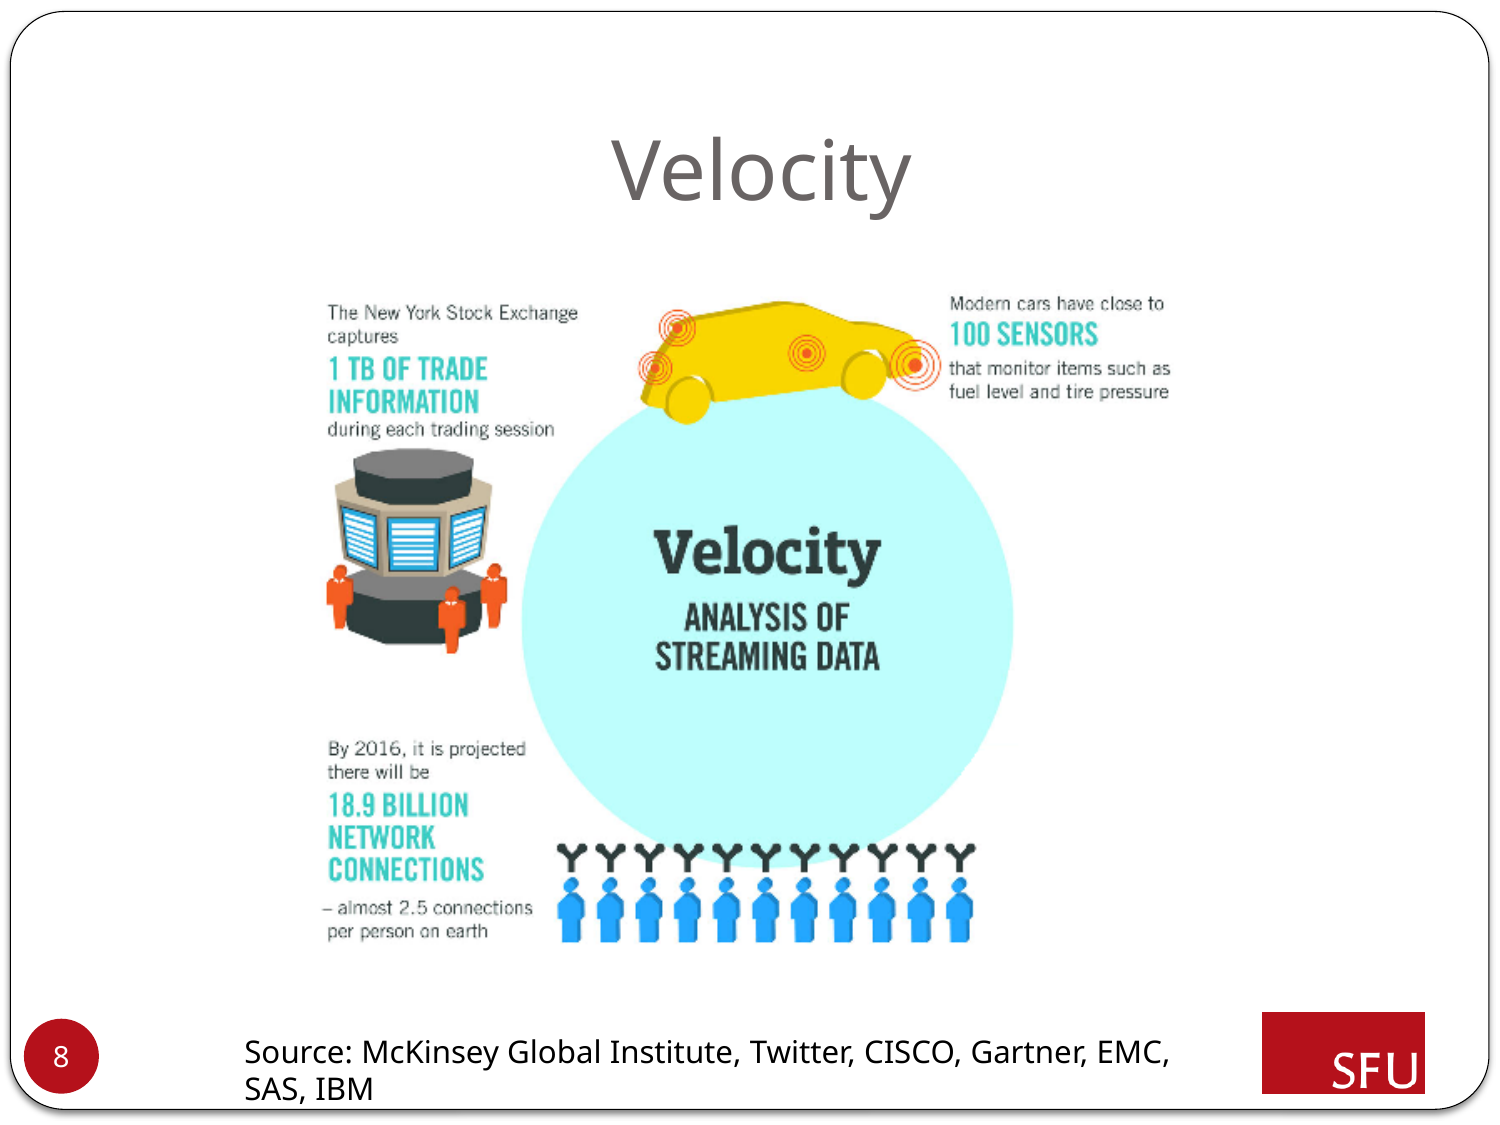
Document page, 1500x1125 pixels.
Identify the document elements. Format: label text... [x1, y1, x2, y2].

title Velocity [98, 44, 1426, 233]
text_box Source: McKinsey Global Institute, Twitter, CISCO, Gartner, EMC, SAS, IBM [229, 1024, 1230, 1115]
slide_number 8 [23, 1018, 99, 1094]
picture [317, 275, 1207, 976]
picture [1262, 1012, 1426, 1094]
